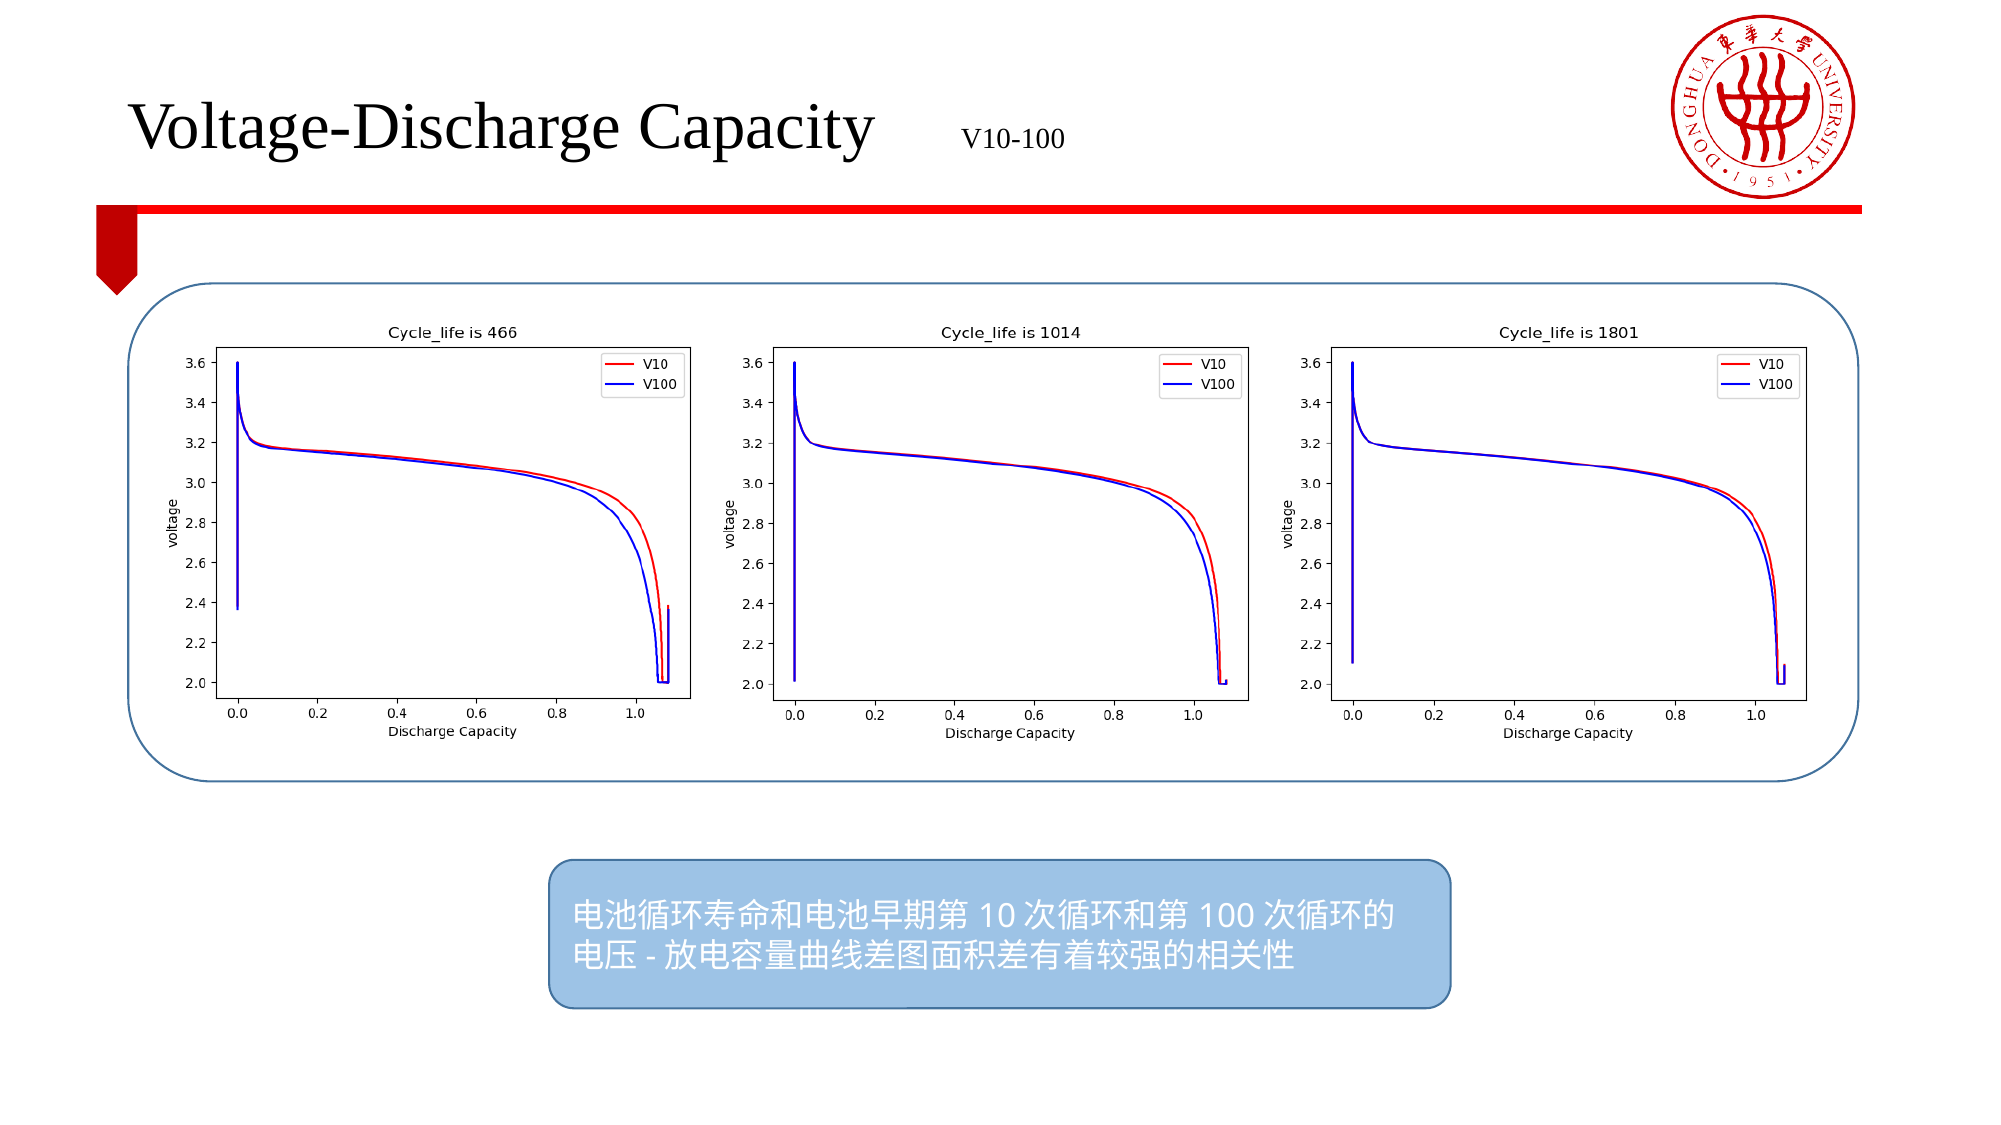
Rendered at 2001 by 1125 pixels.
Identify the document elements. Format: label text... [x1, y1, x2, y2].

text_box [0, 0, 2000, 75]
picture [1270, 315, 1816, 750]
text_box Voltage-Discharge Capacity V10-100 [112, 75, 1562, 170]
picture [712, 315, 1258, 750]
text_box 电池循环寿命和电池早期第10次循环和第100次循环的电压-放电容量曲线差图面积差有着较强的相关性 [548, 858, 1452, 1010]
picture [154, 313, 700, 748]
text_box [127, 282, 1860, 783]
picture [1663, 75, 1863, 201]
